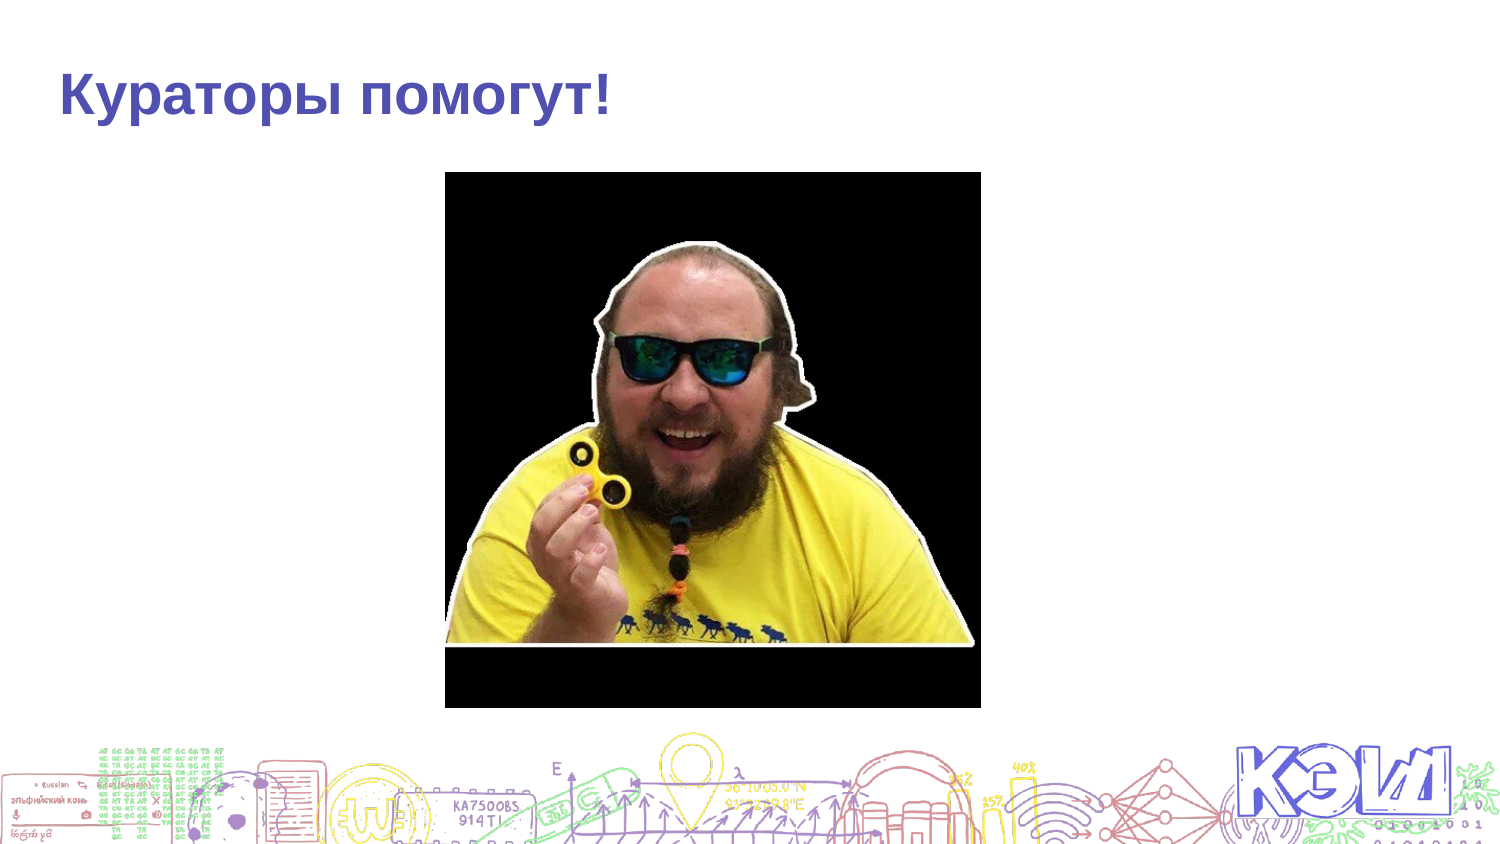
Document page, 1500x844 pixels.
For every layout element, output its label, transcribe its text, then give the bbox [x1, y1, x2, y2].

title Кураторы помогут! [48, 44, 1343, 148]
picture [0, 732, 1500, 844]
picture [445, 172, 981, 709]
